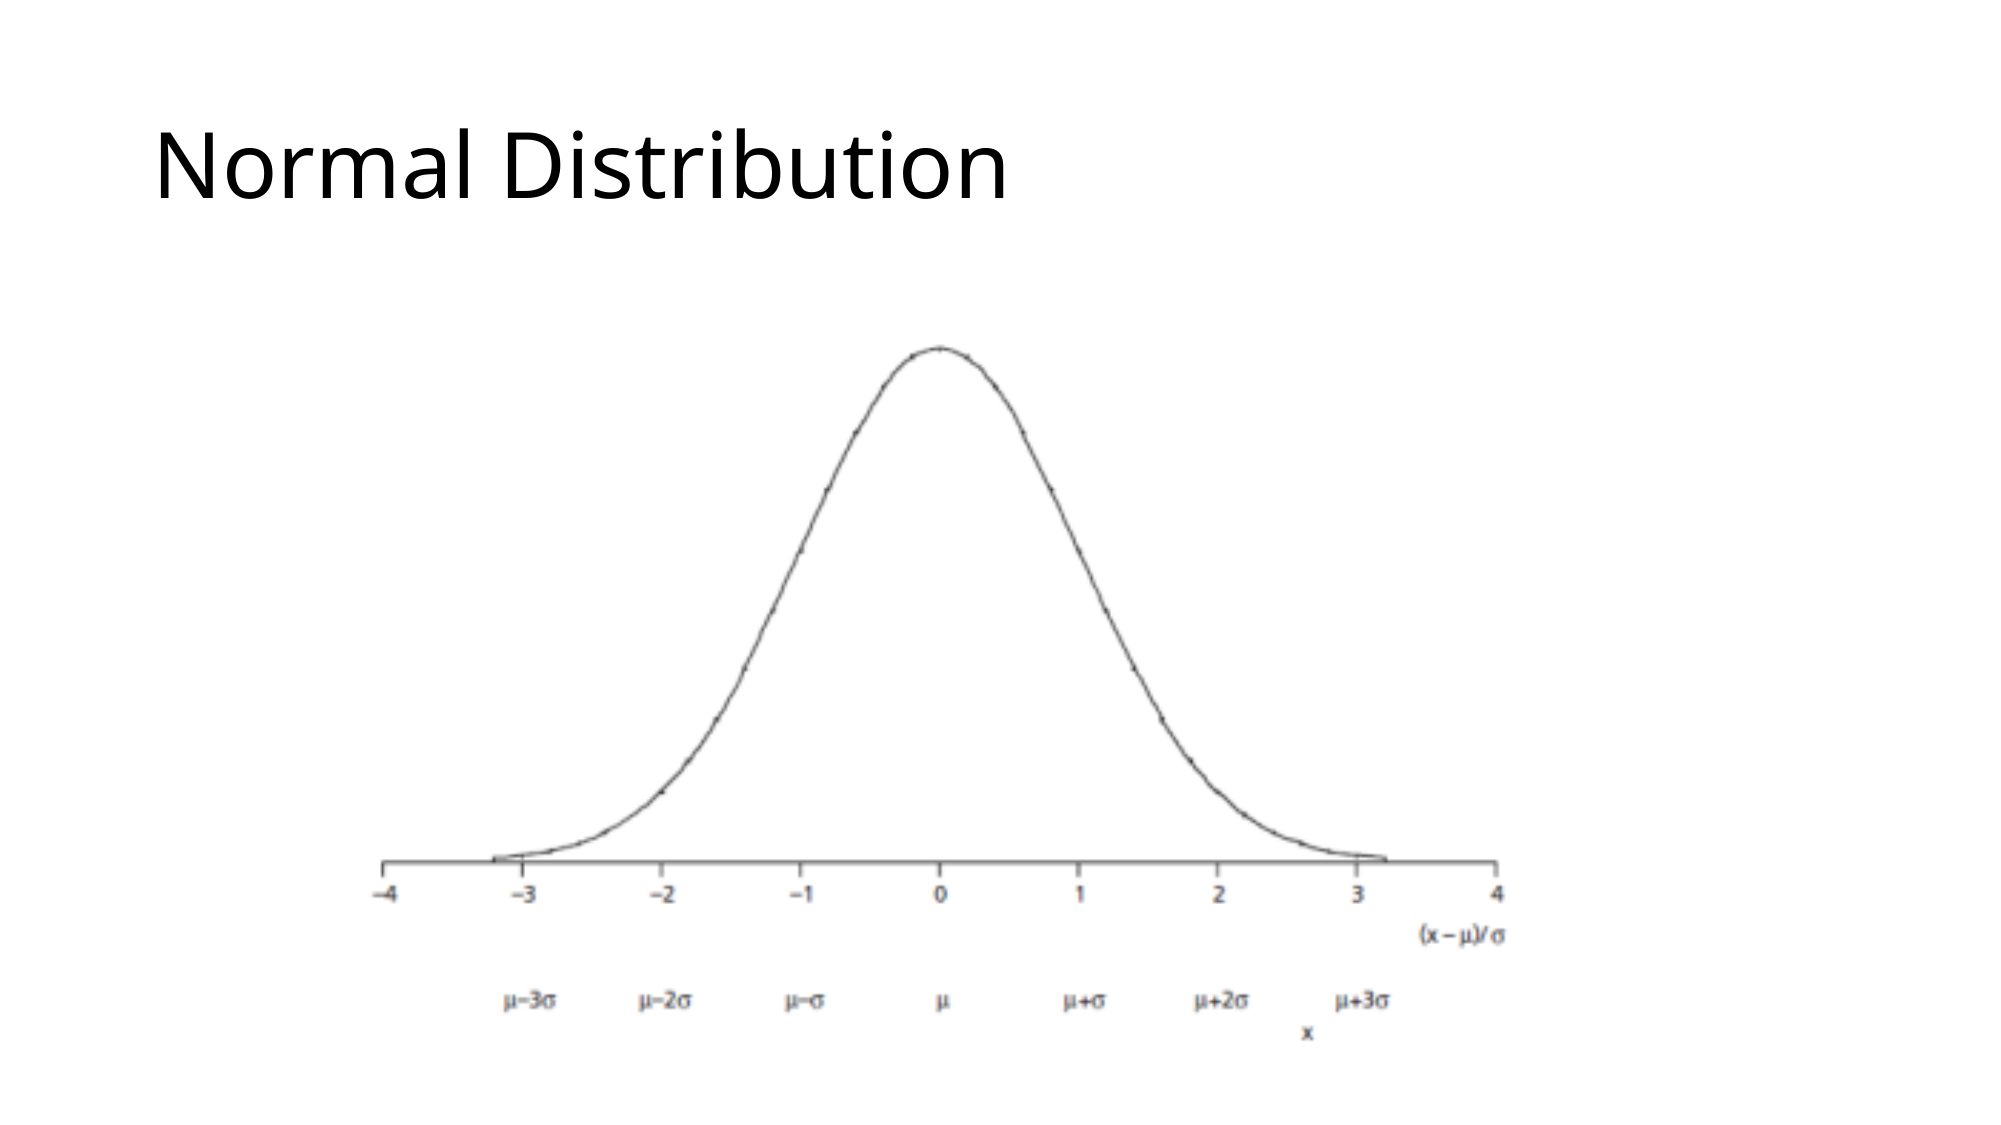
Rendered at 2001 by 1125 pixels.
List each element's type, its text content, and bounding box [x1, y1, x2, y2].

title Normal Distribution [137, 59, 1863, 278]
picture [322, 323, 1637, 1067]
